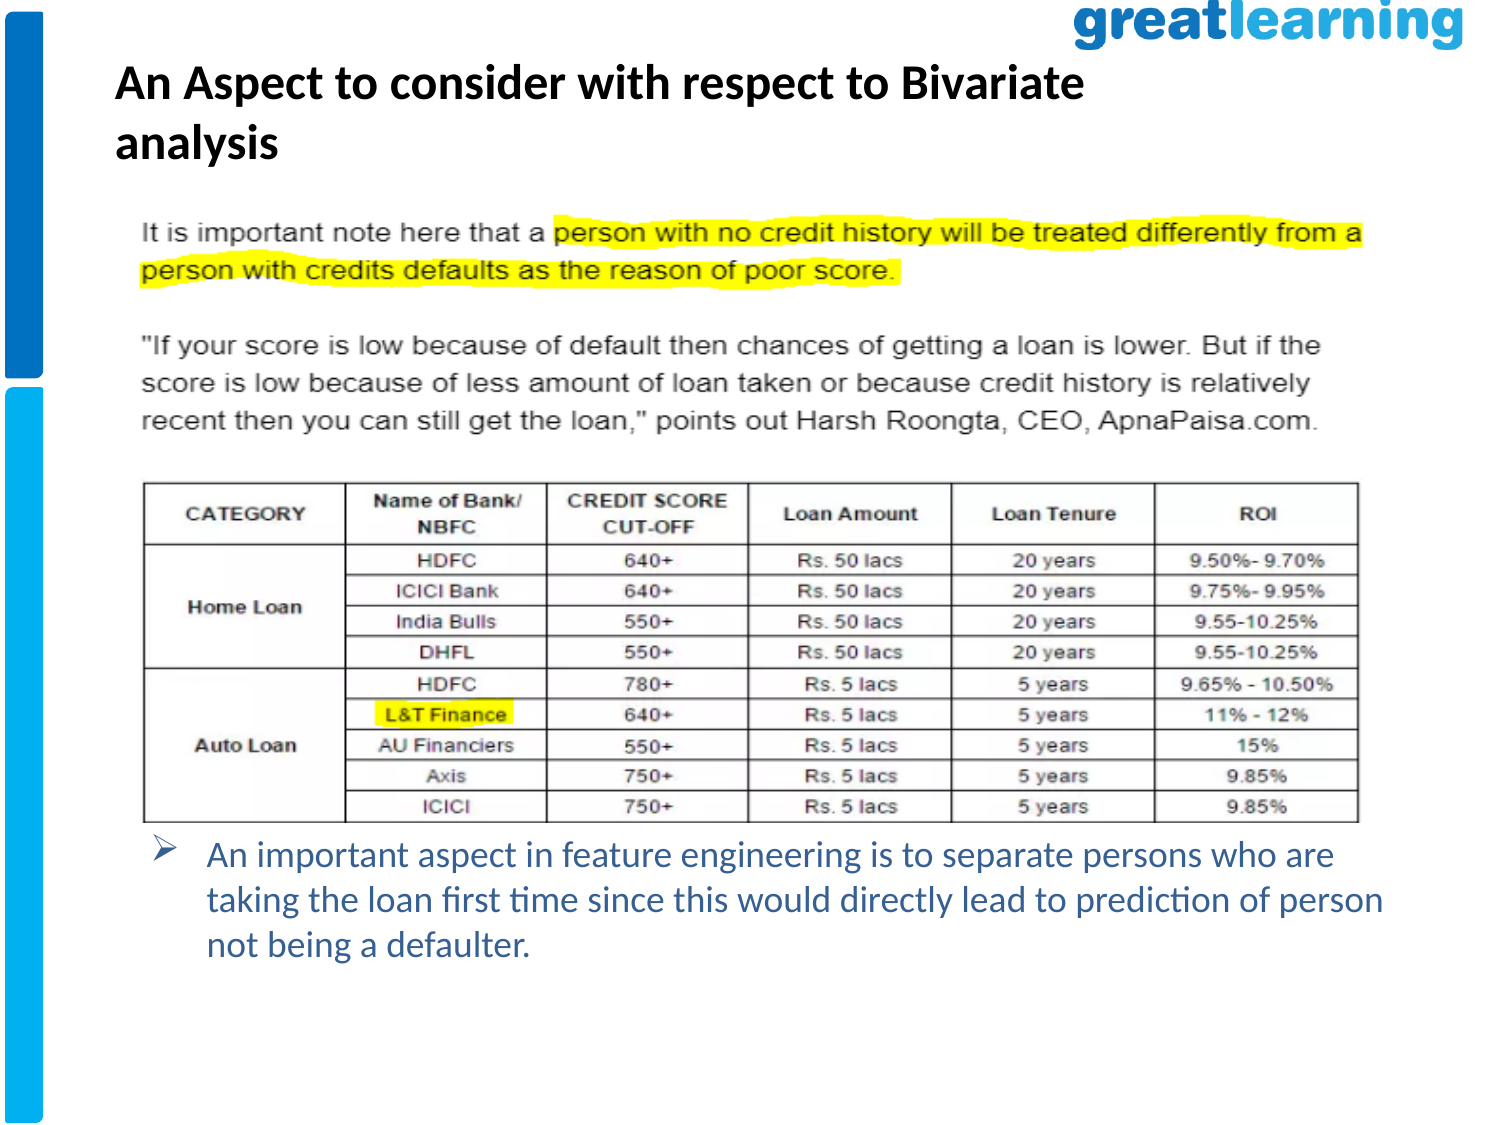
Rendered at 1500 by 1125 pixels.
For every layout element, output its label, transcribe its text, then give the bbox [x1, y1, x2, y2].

picture [1074, 0, 1463, 50]
text_box An important aspect in feature engineering is to separate persons who are taking the loan first time since this would directly lead to prediction of person not being a defaulter. [135, 822, 1424, 972]
text_box An Aspect to consider with respect to Bivariate analysis [100, 42, 1128, 178]
picture [135, 212, 1365, 823]
